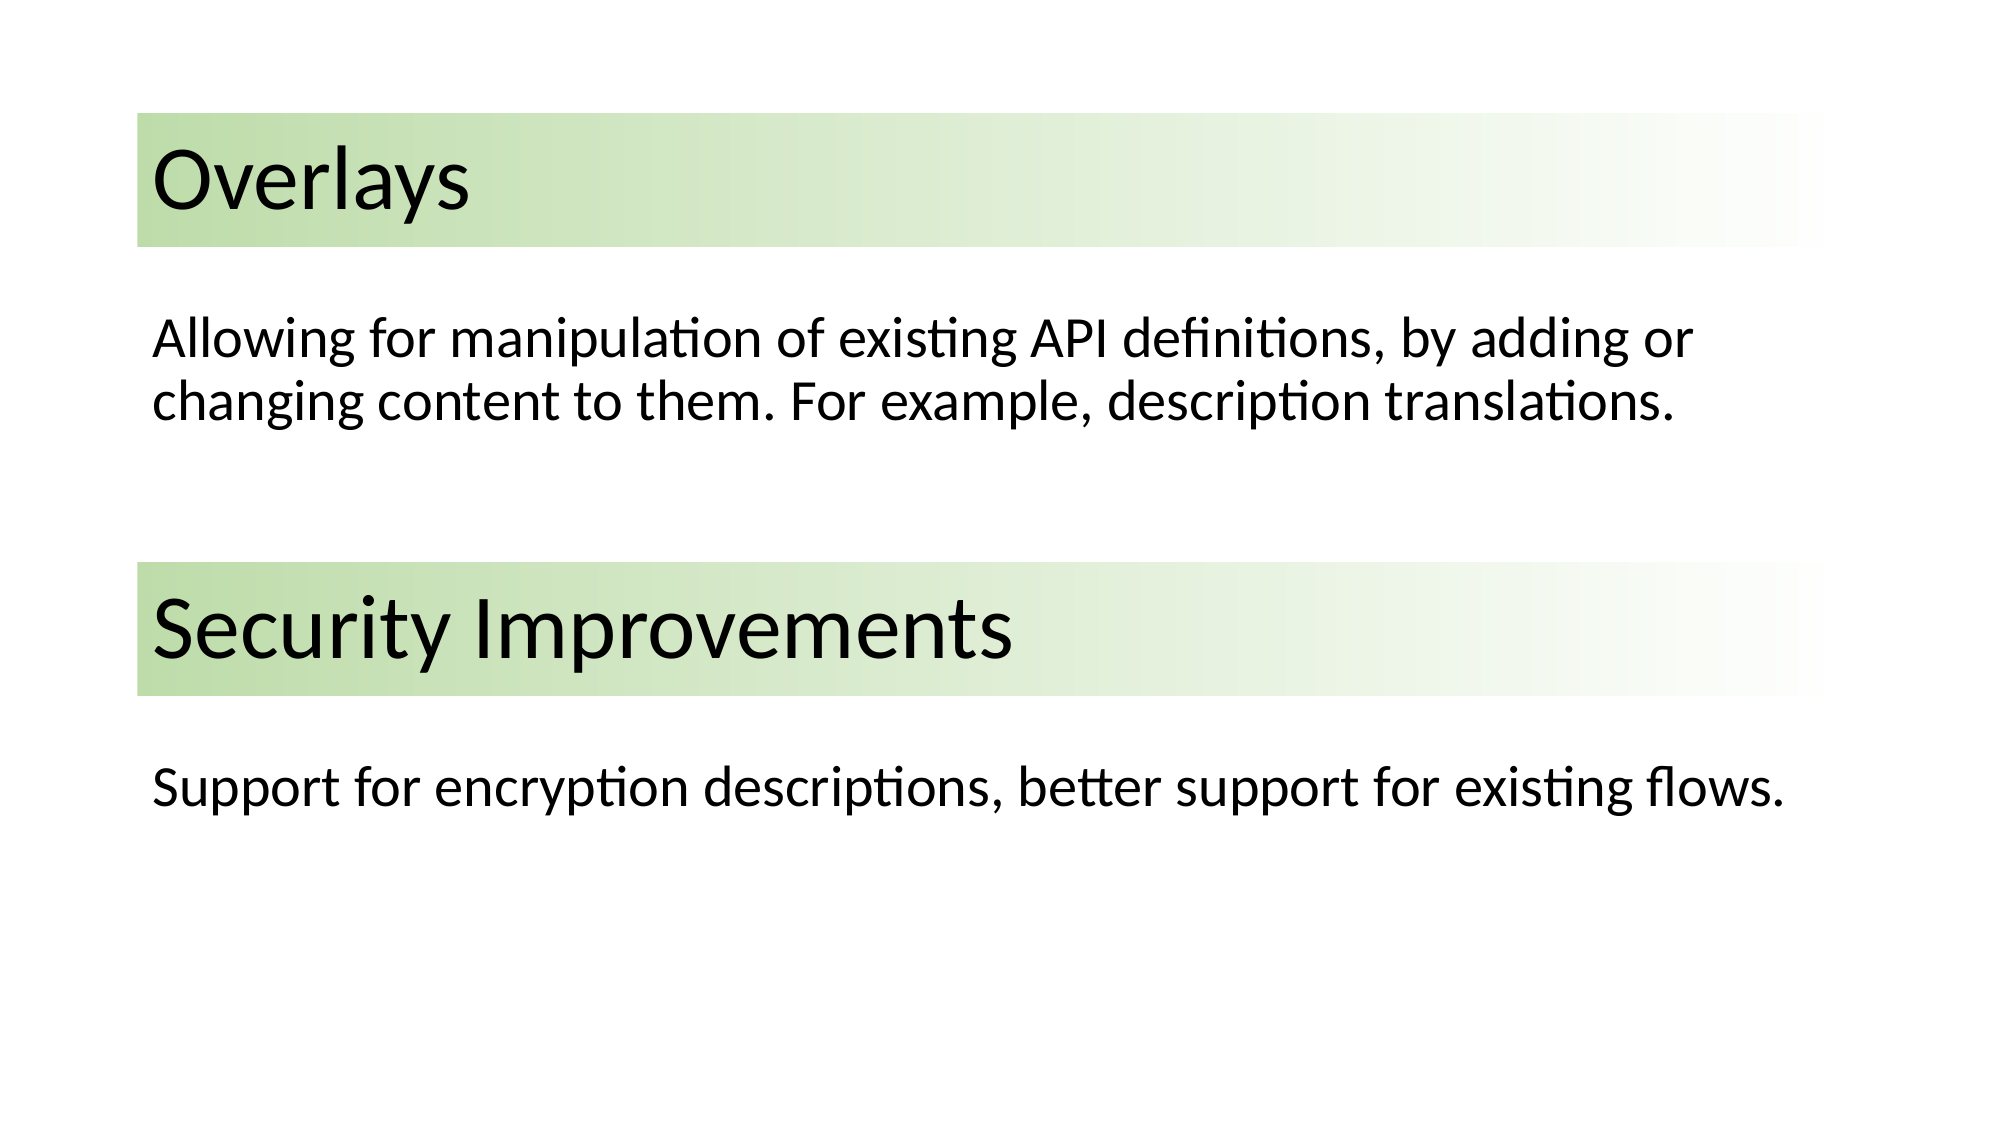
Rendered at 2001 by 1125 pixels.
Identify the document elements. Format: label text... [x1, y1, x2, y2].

text_box Support for encryption descriptions, better support for existing flows. [137, 748, 1863, 1012]
list Allowing for manipulation of existing API definitions, by adding or changing content to them. For example, description translations. [137, 299, 1863, 562]
title Overlays [137, 113, 1863, 247]
text_box Security Improvements [137, 562, 1863, 696]
